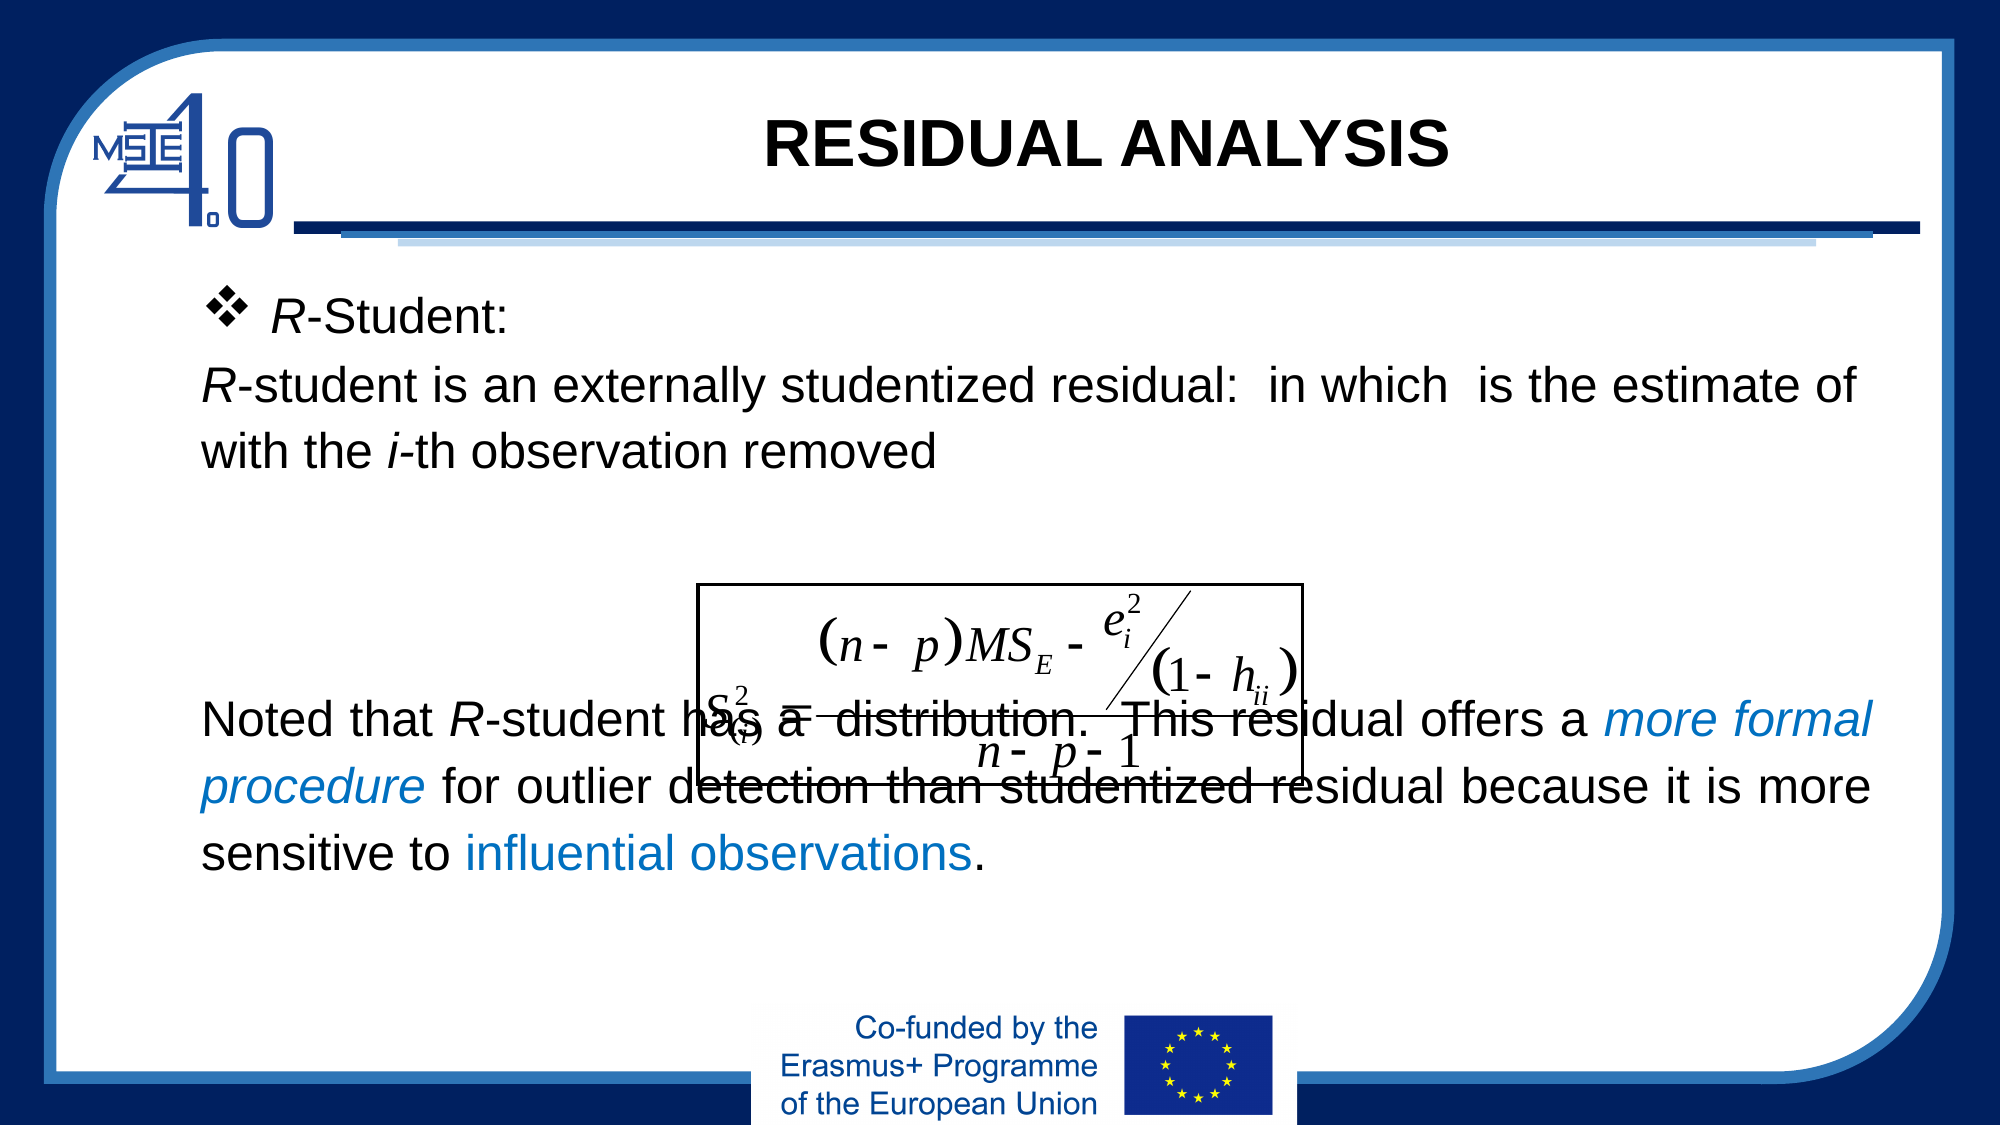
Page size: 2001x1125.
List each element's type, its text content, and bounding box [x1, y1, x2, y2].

picture [751, 1003, 1298, 1125]
title RESIDUAL ANALYSIS [294, 75, 1921, 220]
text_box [699, 586, 1301, 783]
text_box [0, 0, 2000, 75]
